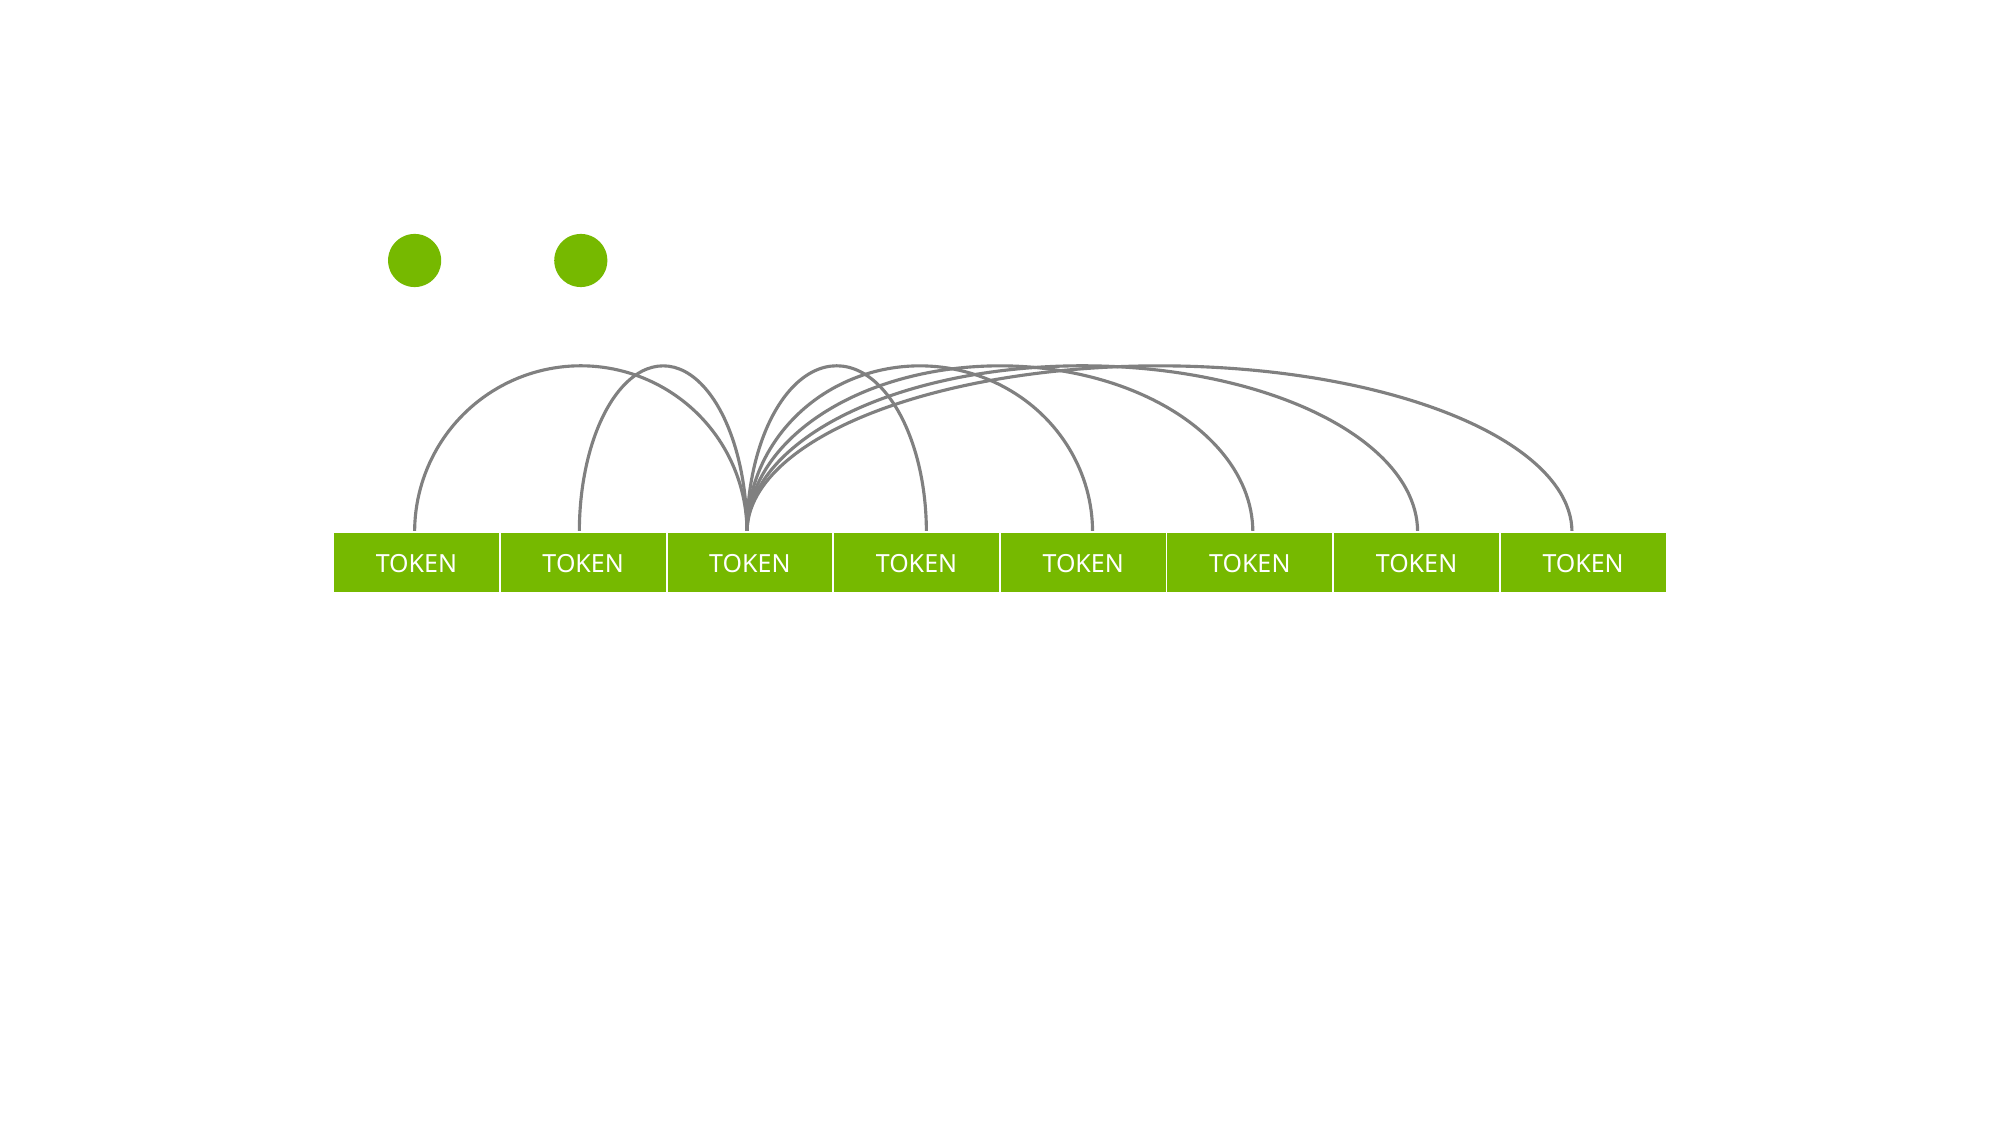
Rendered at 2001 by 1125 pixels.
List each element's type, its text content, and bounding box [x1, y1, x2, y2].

text_box [1122, 365, 1573, 531]
table_header TOKEN [1501, 533, 1666, 592]
text_box [414, 365, 748, 531]
text_box [747, 365, 927, 531]
text_box [1036, 365, 1419, 531]
table_header TOKEN [1001, 533, 1166, 592]
table_header TOKEN [1334, 533, 1499, 592]
text_box [553, 232, 609, 289]
table_header TOKEN [834, 533, 999, 592]
text_box [636, 365, 747, 509]
table_header TOKEN [501, 533, 666, 592]
text_box [866, 365, 1094, 531]
table_header TOKEN [334, 533, 499, 592]
text_box [387, 232, 443, 289]
table_header TOKEN [668, 533, 832, 592]
table_header TOKEN [1167, 533, 1332, 592]
text_box [954, 365, 1254, 531]
